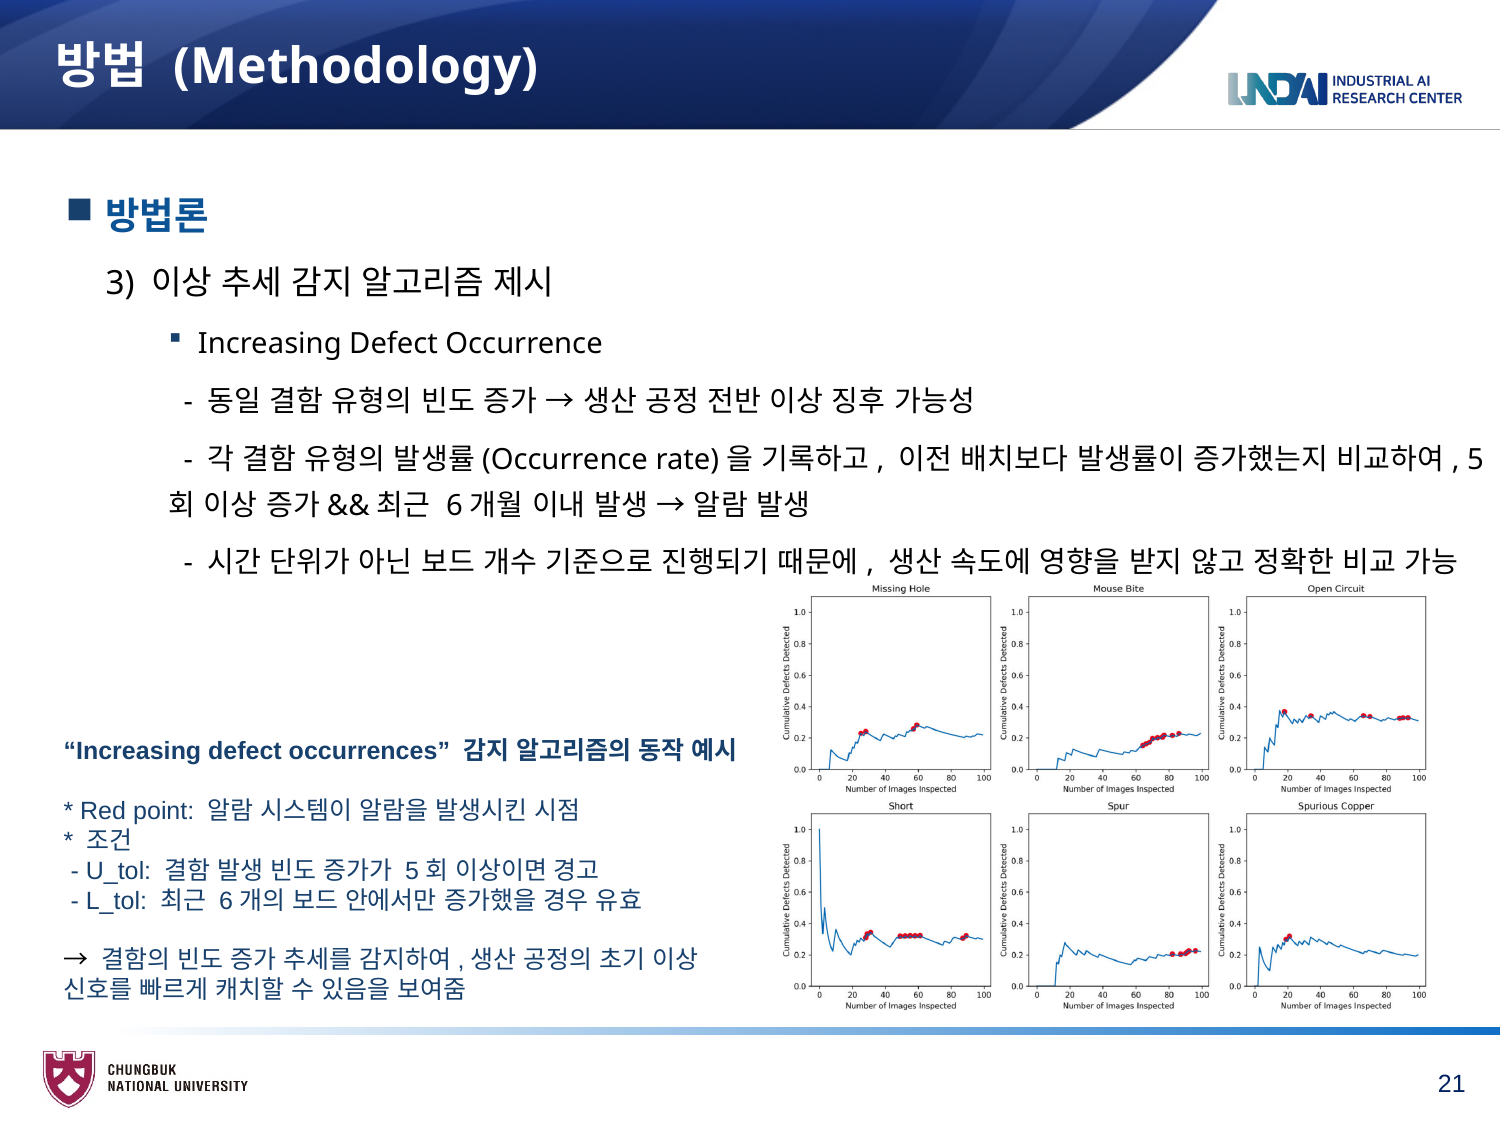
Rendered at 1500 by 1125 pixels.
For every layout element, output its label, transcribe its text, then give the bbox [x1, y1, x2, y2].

text_box “Increasing defect occurrences” 감지 알고리즘의 동작 예시 * Red point: 알람 시스템이 알람을 발생시킨 시점 * 조건 - U_tol: 결함 발생 빈도 증가가 5회 이상이면 경고 - L_tol: 최근 6개의 보드 안에서만 증가했을 경우 유효 → 결함의 빈도 증가 추세를 감지하여,생산 공정의 초기 이상 신호를 빠르게 캐치할 수 있음을 보여줌 [48, 727, 764, 1012]
picture [41, 1049, 249, 1109]
title 방법 (Methodology) [55, 10, 1375, 116]
picture [769, 576, 1435, 1012]
picture [0, 0, 1500, 129]
text_box 방법론 3) 이상 추세 감지 알고리즘 제시 Increasing Defect Occurrence - 동일 결함 유형의 빈도 증가 → 생산 공정 전반 이상 징후 가능성 - 각 결함 유형의 발생률(Occurrence rate)을 기록하고, 이전 배치보다 발생률이 증가했는지 비교하여, 5회 이상 증가&&최근 6개월 이내 발생 → 알람 발생 - 시간 단위가 아닌 보드 개수 기준으로 진행되기 때문에, 생산 속도에 영향을 받지 않고 정확한 비교 가능 [65, 178, 1489, 579]
